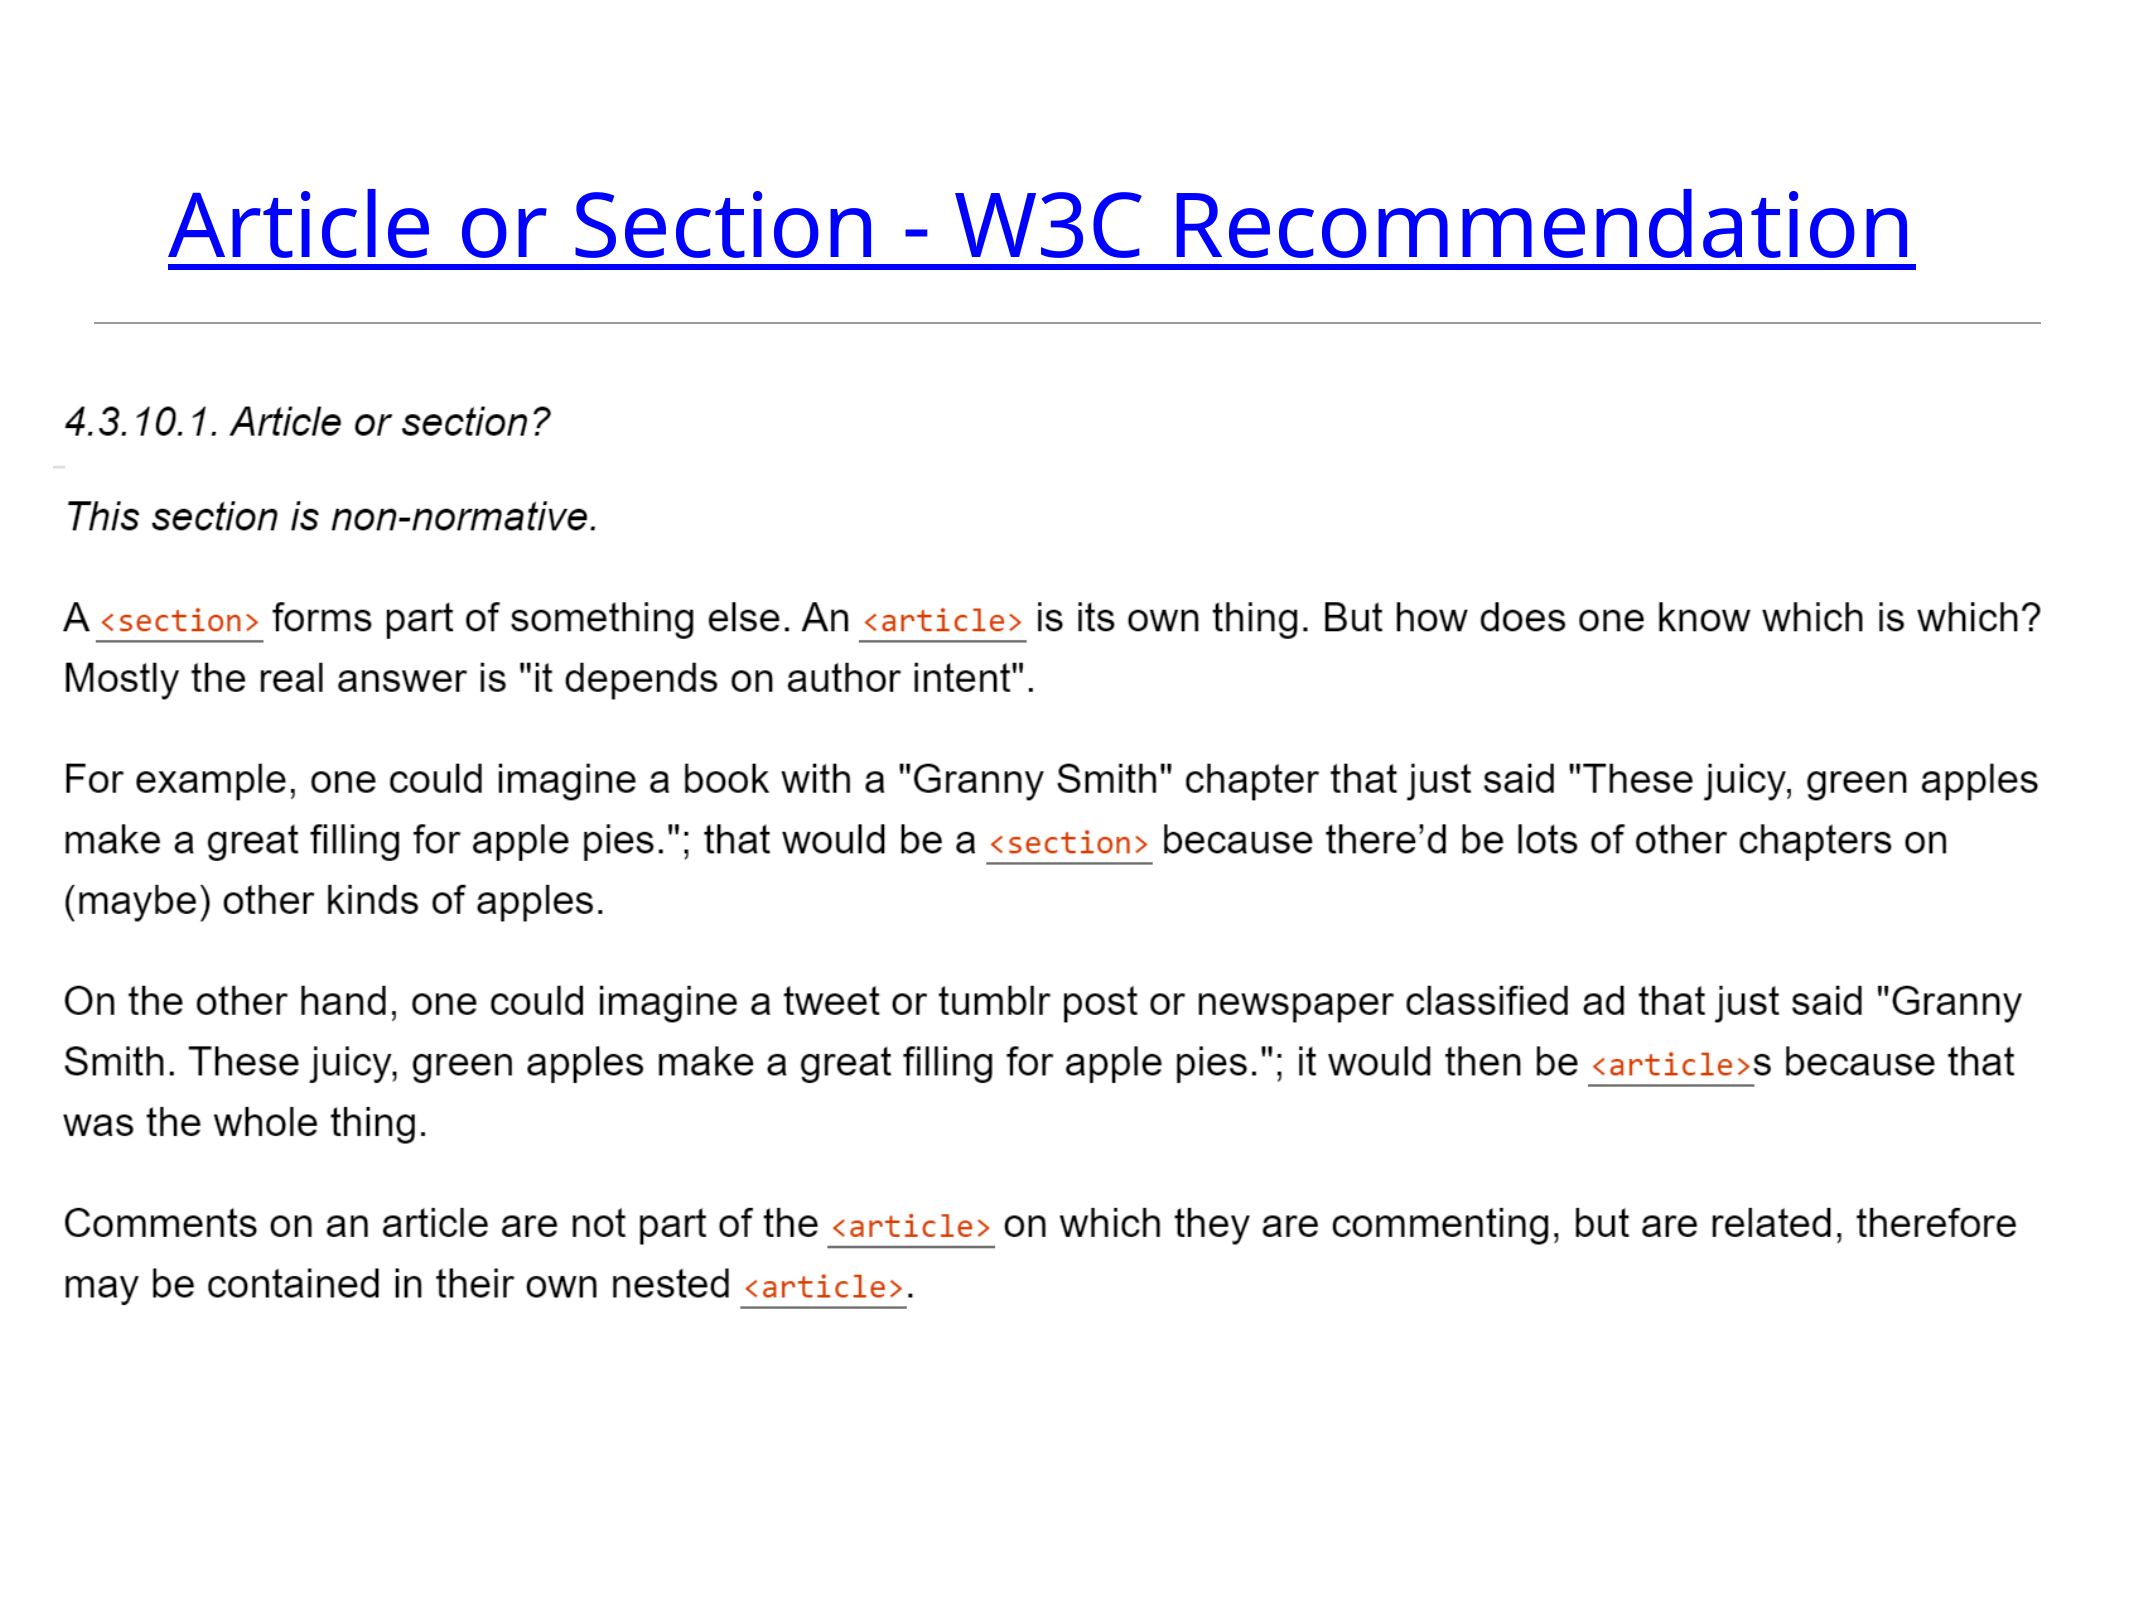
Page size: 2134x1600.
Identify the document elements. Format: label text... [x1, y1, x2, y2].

title Article or Section - W3C Recommendation [159, 68, 2107, 299]
picture [52, 379, 2081, 1339]
